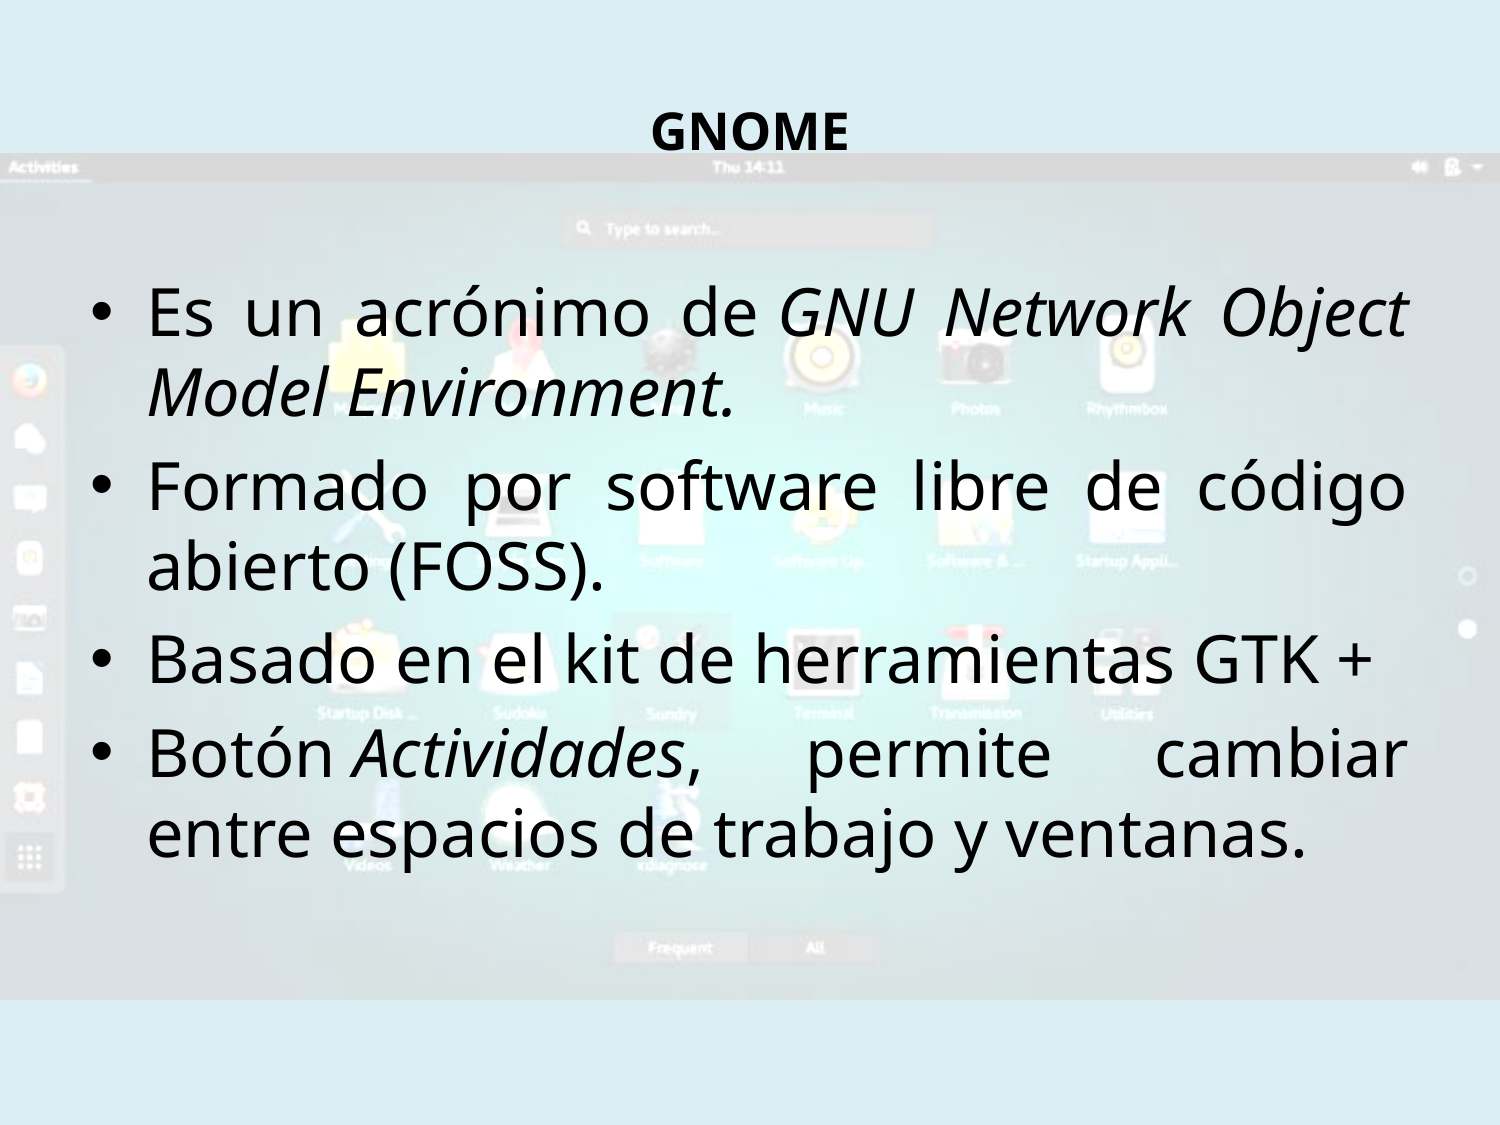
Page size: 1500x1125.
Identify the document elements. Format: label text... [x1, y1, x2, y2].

title GNOME [75, 90, 1425, 152]
picture [0, 153, 1500, 1000]
